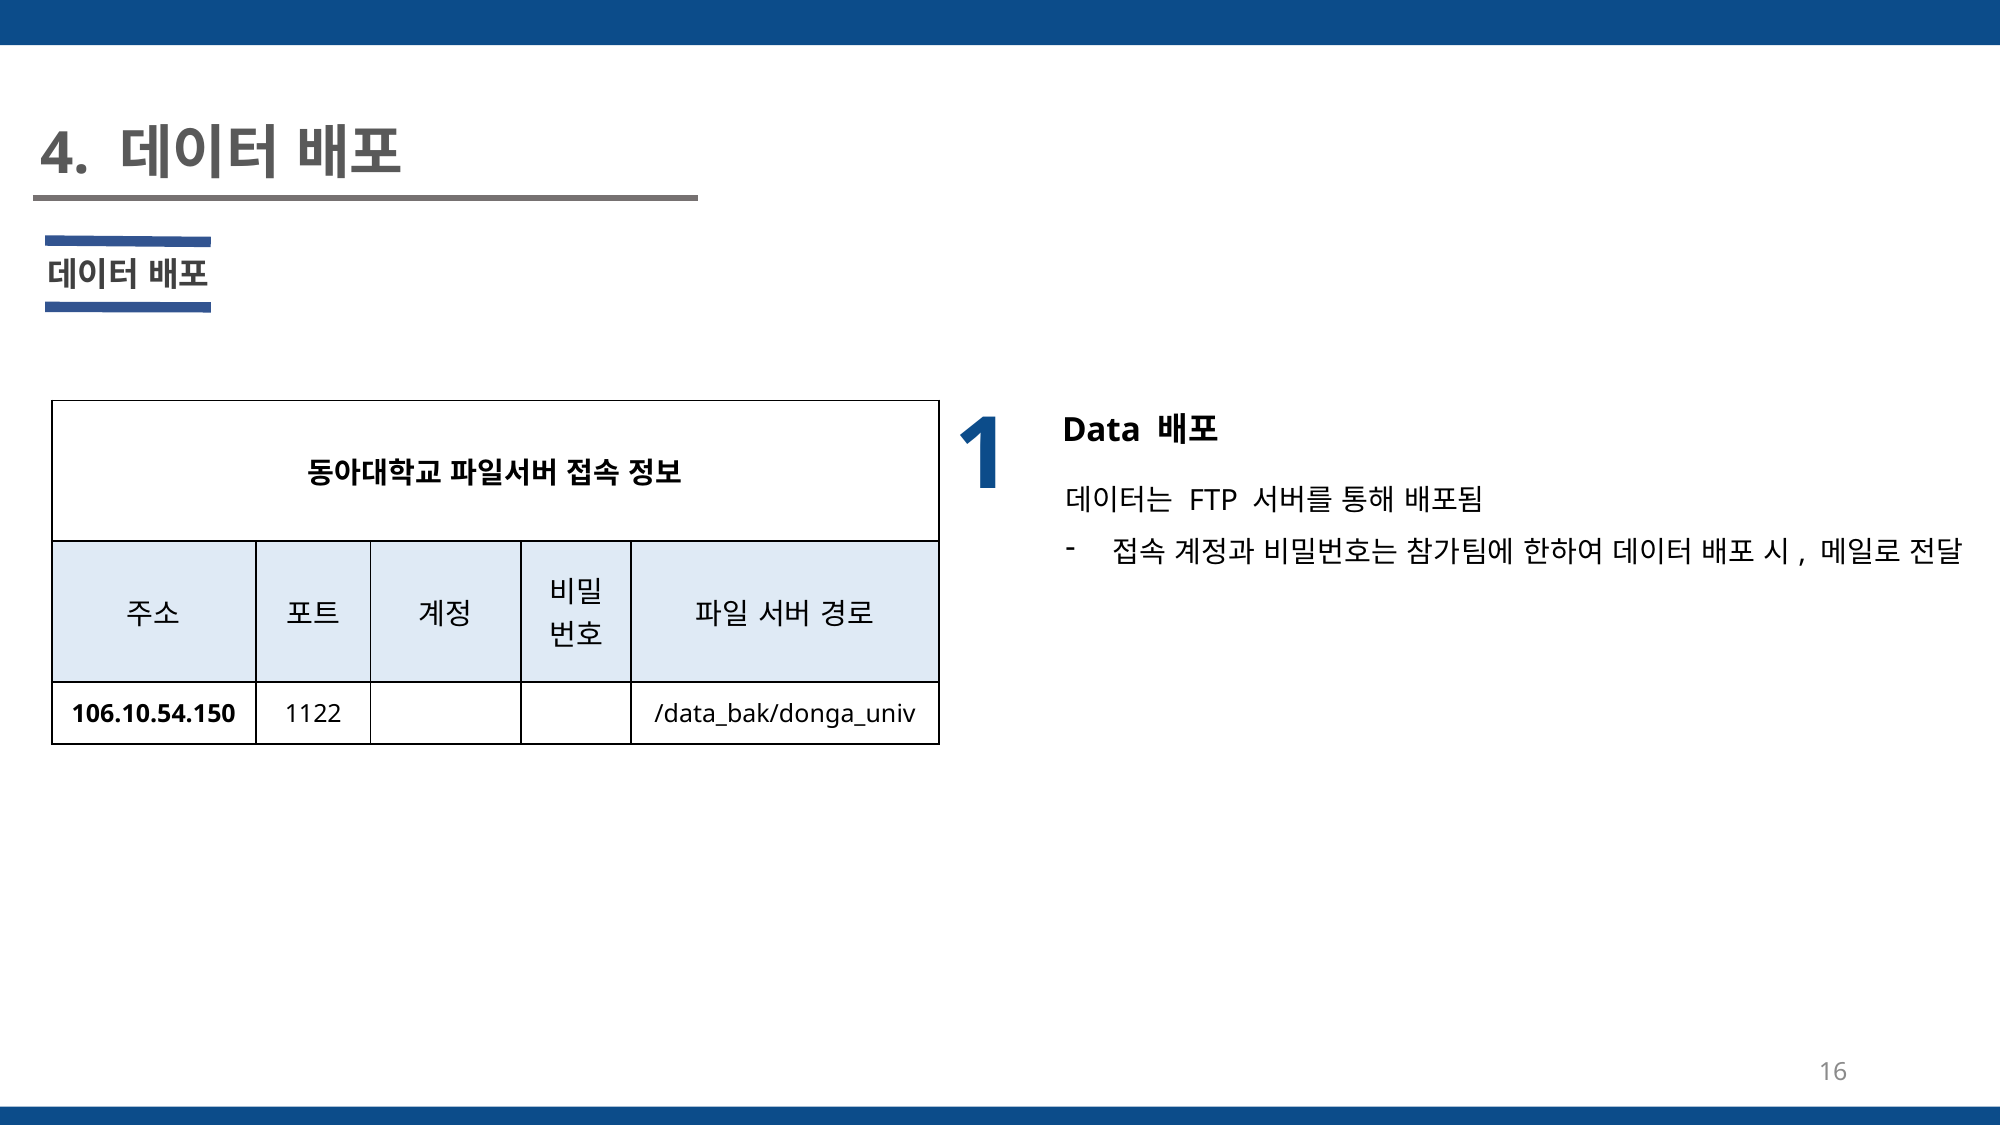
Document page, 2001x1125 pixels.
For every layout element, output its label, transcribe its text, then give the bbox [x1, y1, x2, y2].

text_box 데이터는 FTP 서버를 통해 배포됨 접속 계정과 비밀번호는 참가팀에 한하여 데이터 배포 시, 메일로 전달 [1050, 456, 1979, 576]
text_box 4. 데이터 배포 [25, 107, 743, 193]
table_cell 주소 [53, 542, 255, 681]
text_box [0, 0, 2000, 46]
text_box 1 [940, 381, 1028, 516]
table_cell 파일 서버 경로 [632, 542, 938, 681]
table_cell 1122 [257, 683, 370, 743]
table_header 동아대학교 파일서버 접속 정보 [53, 401, 938, 540]
table_cell [371, 683, 520, 743]
table_cell 포트 [257, 542, 370, 681]
table_cell 106.10.54.150 [53, 683, 255, 743]
table_cell 계정 [371, 542, 520, 681]
text_box Data 배포 [1047, 400, 1234, 456]
text_box 데이터 배포 [32, 245, 518, 301]
text_box [0, 1105, 2000, 1125]
slide_number 16 [1412, 1042, 1863, 1103]
table_cell /data_bak/donga_univ [632, 683, 938, 743]
table_cell 비밀번호 [522, 542, 630, 681]
table_cell [522, 683, 630, 743]
